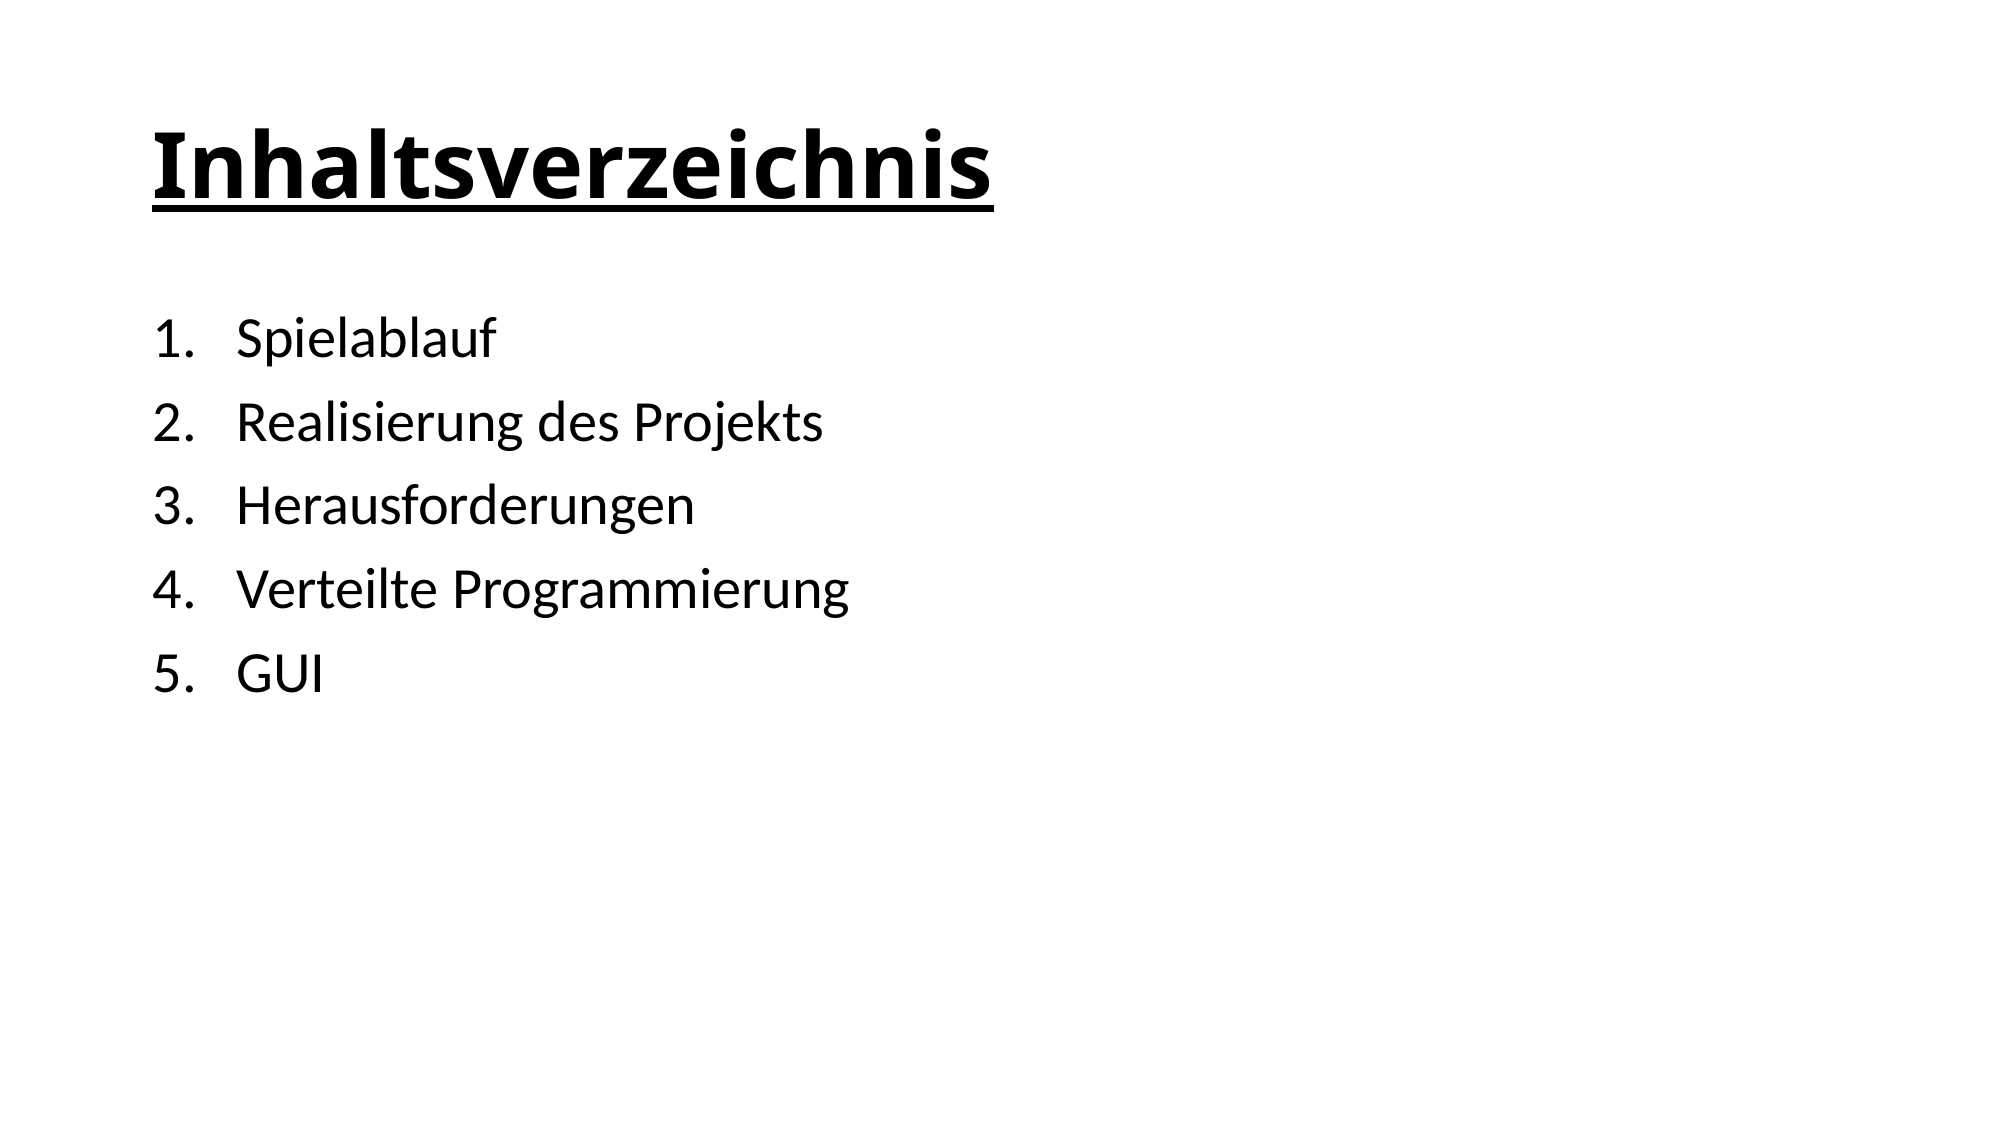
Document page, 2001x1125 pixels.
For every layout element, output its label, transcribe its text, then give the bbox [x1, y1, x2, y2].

list Spielablauf Realisierung des Projekts Herausforderungen Verteilte Programmierung GUI [137, 299, 1863, 1014]
title Inhaltsverzeichnis [137, 59, 1863, 278]
